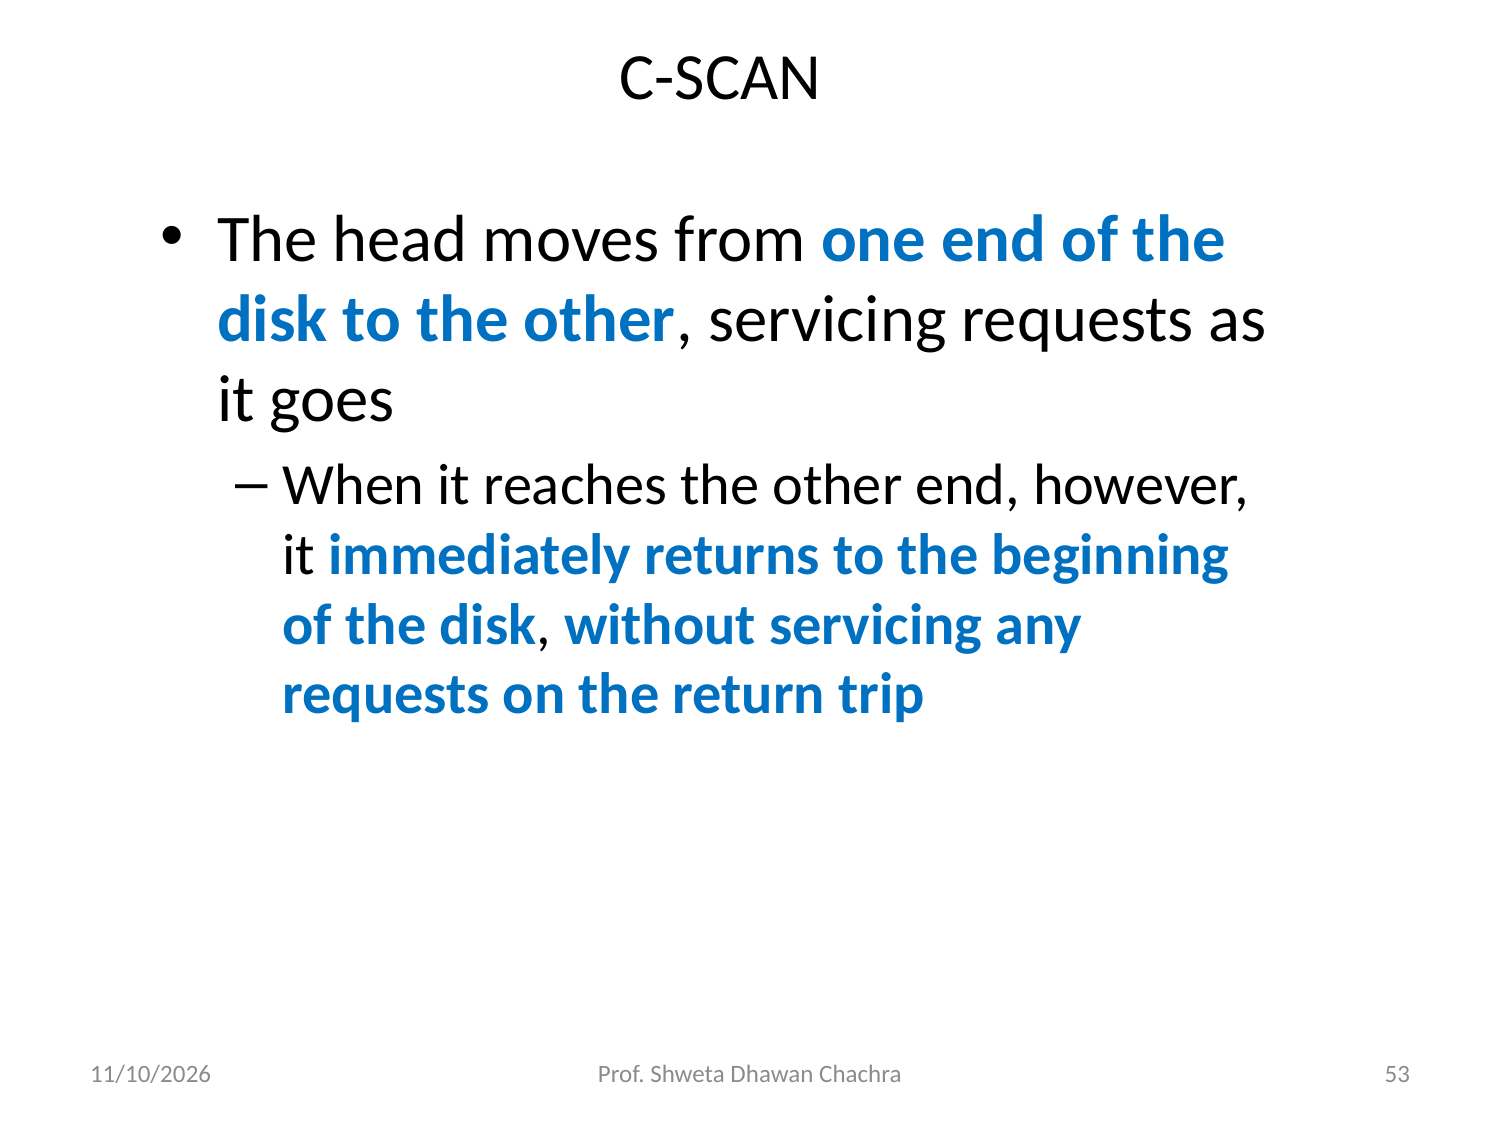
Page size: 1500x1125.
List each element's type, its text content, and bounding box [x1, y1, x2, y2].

slide_number 53 [1074, 1042, 1425, 1103]
list The head moves from one end of the disk to the other, servicing requests as it goes When it reaches the other end, however, it immediately returns to the beginning of the disk, without servicing any requests on the return trip [145, 186, 1301, 930]
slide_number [75, 1042, 425, 1103]
title C-SCAN [75, 25, 1366, 121]
footer Prof. Shweta Dhawan Chachra [512, 1042, 988, 1103]
